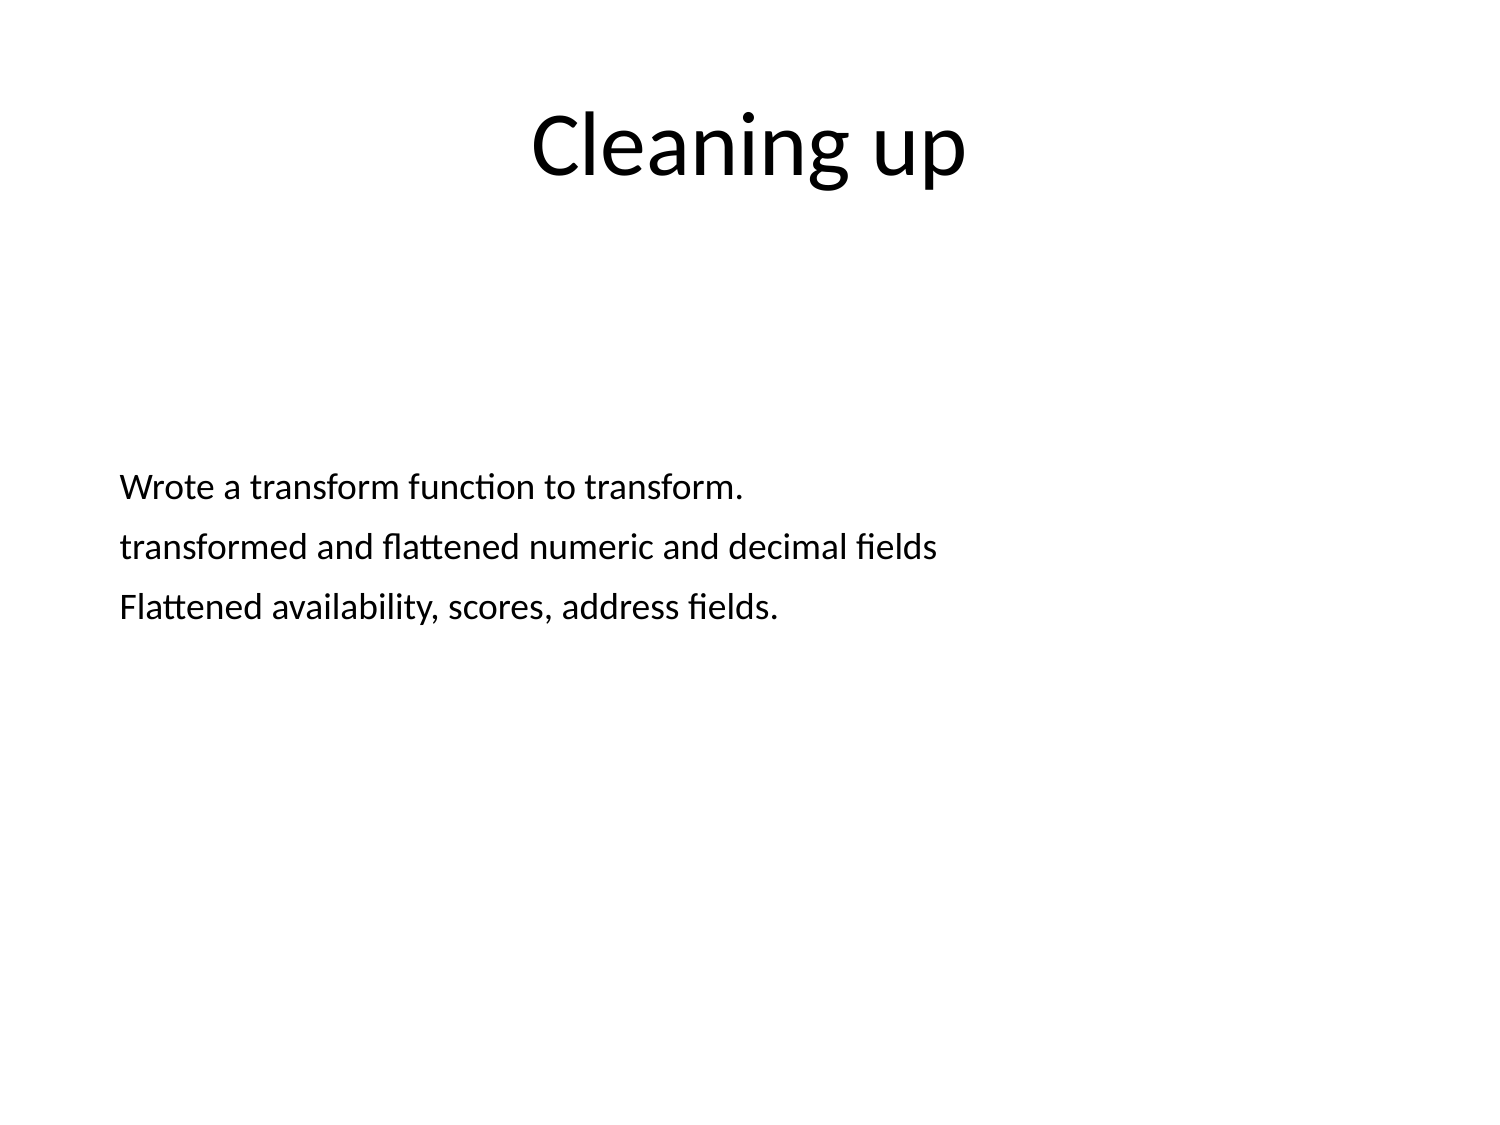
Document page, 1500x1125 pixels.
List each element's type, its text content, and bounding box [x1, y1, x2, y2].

title Cleaning up [75, 45, 1425, 233]
text_box Wrote a transform function to transform. transformed and flattened numeric and decimal fields Flattened availability, scores, address fields. [104, 454, 1311, 875]
